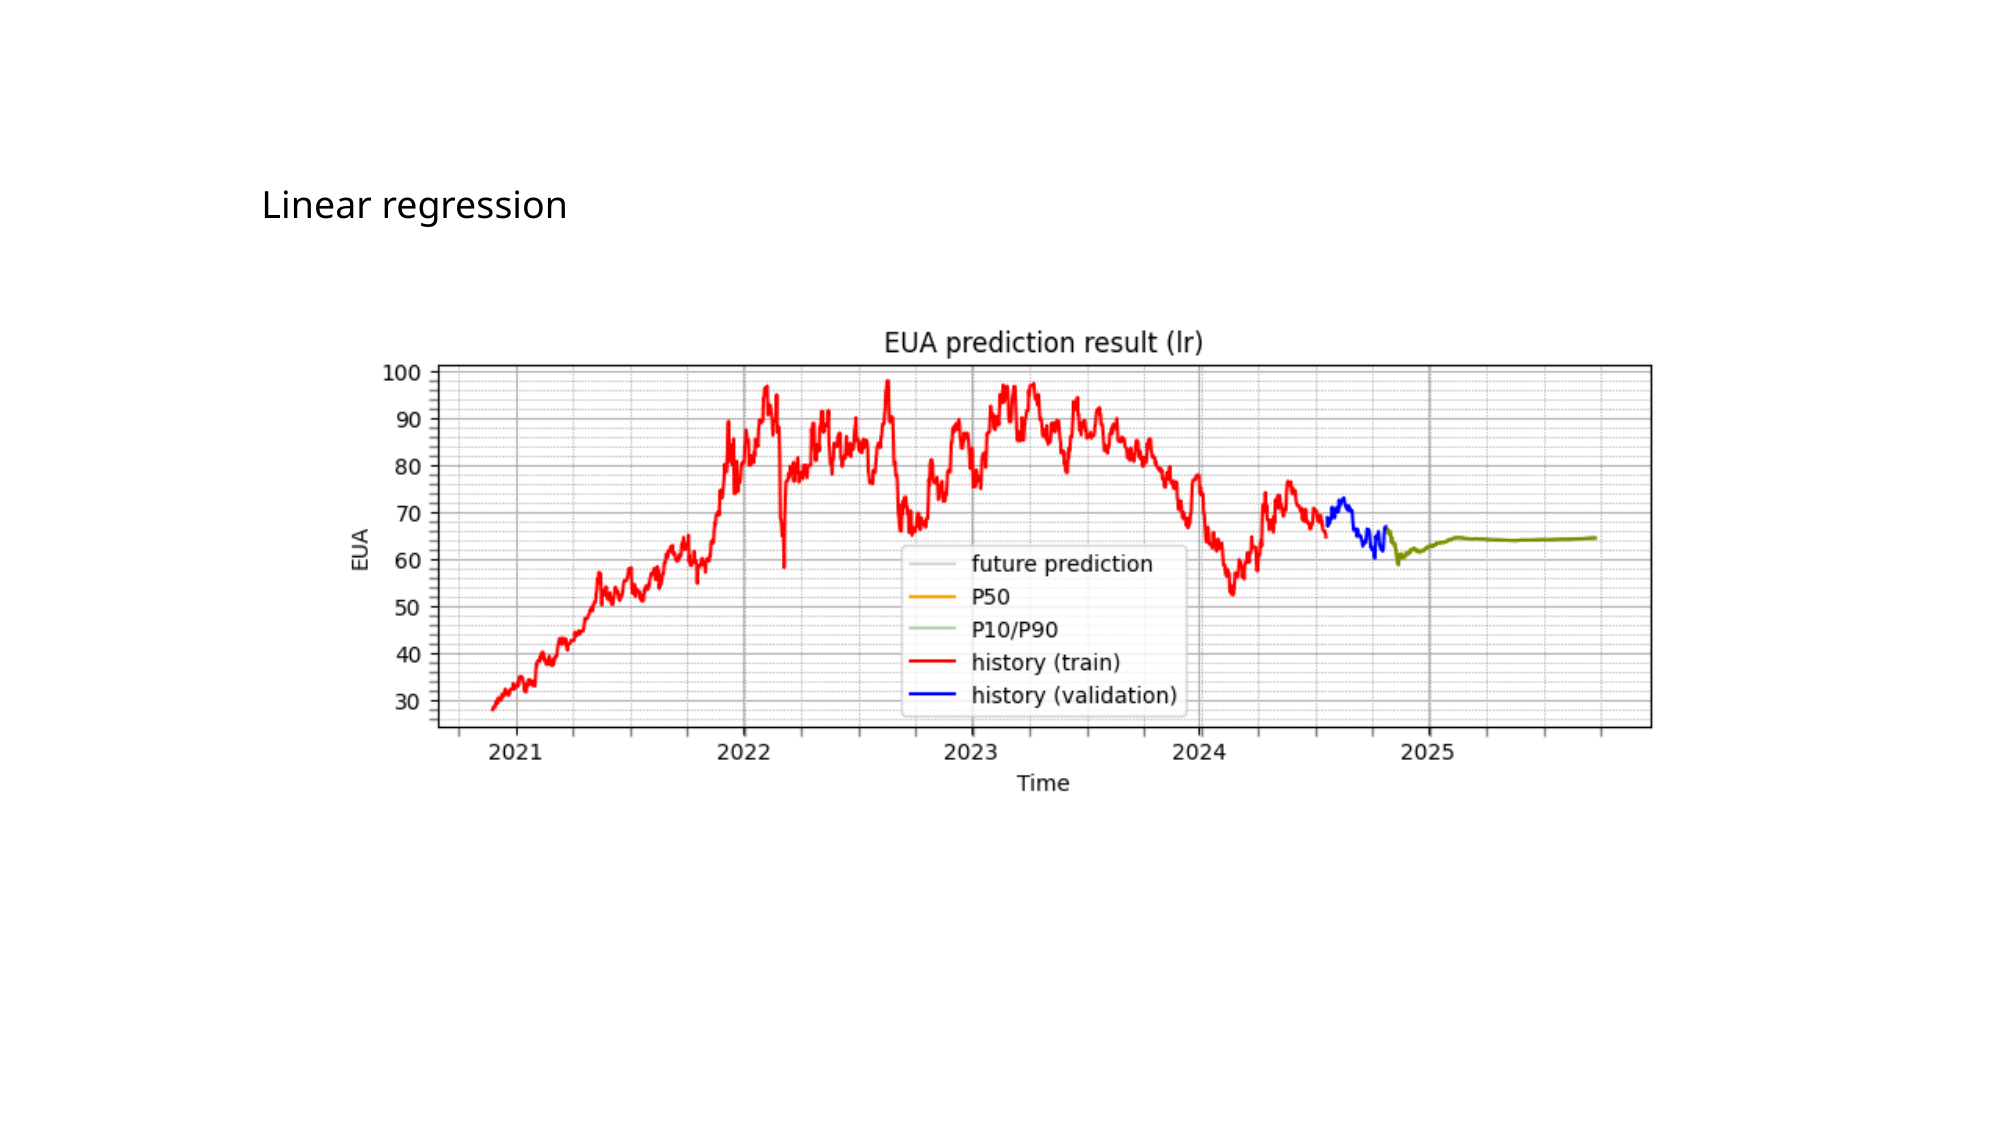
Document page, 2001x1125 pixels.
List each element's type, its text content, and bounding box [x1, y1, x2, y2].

text_box Linear regression [246, 173, 584, 234]
picture [335, 315, 1665, 810]
